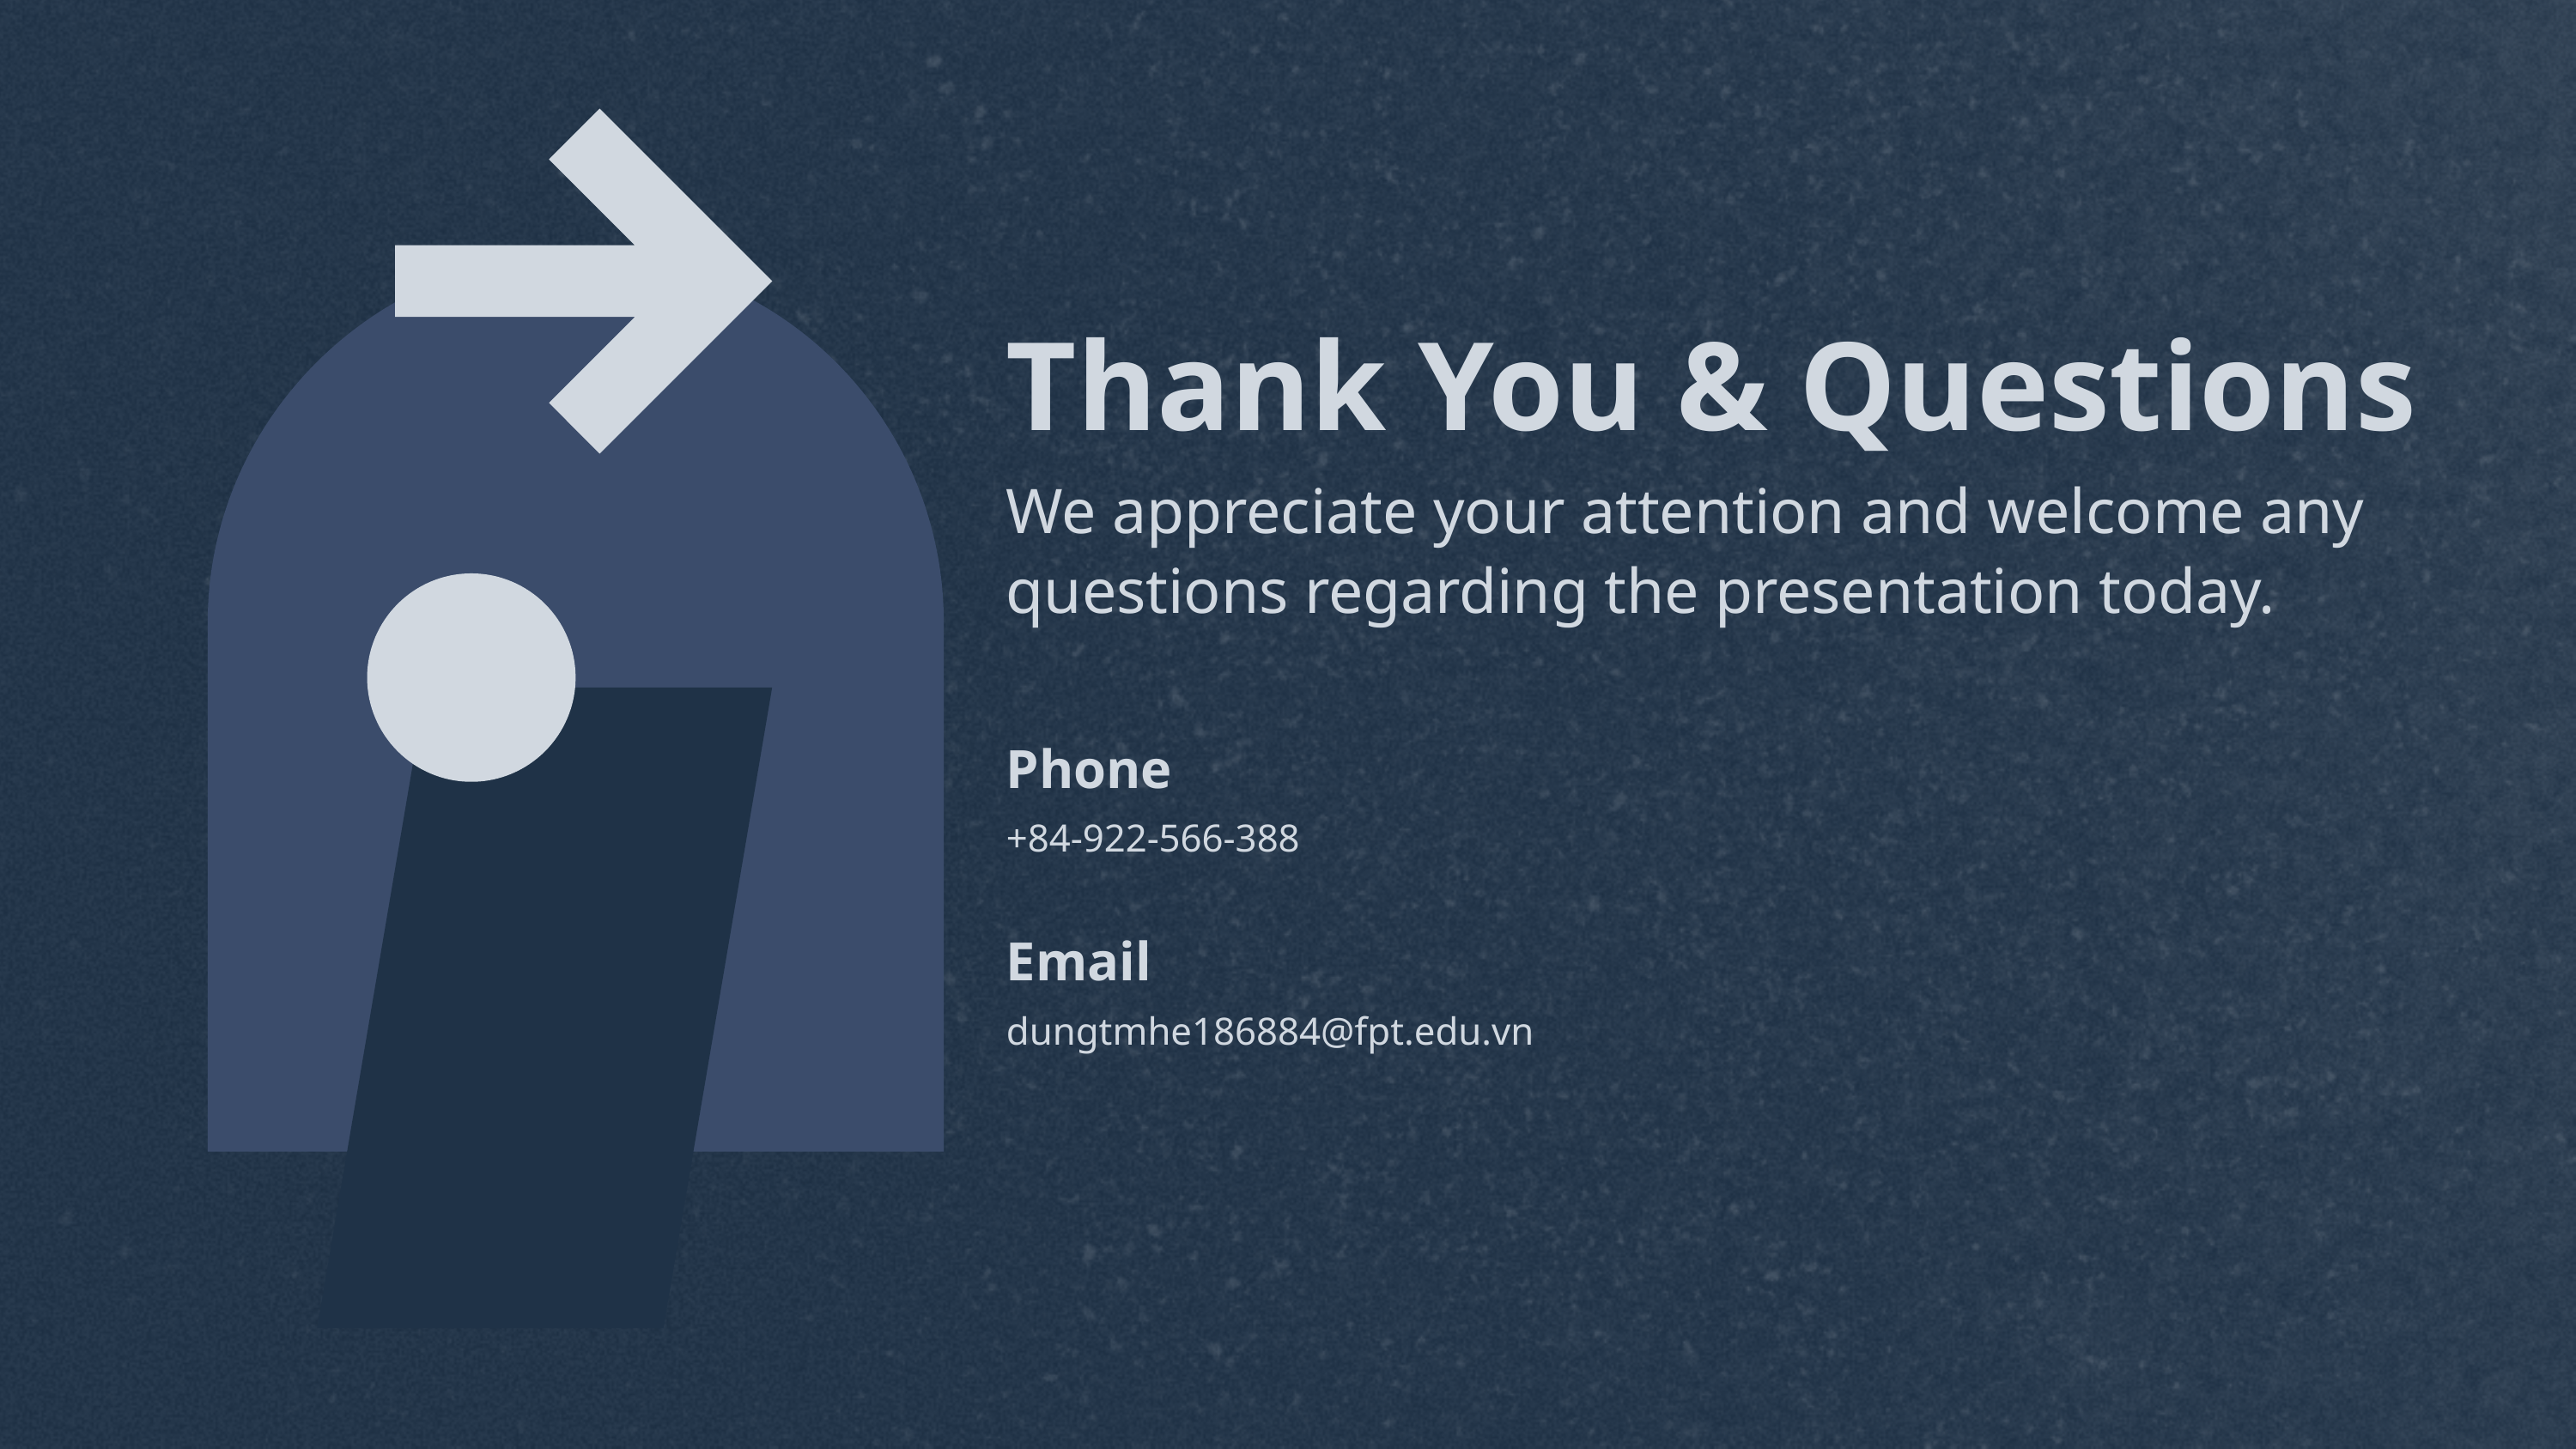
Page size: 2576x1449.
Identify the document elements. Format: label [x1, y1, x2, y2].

text_box [207, 254, 945, 1152]
text_box [317, 687, 773, 1329]
text_box [1005, 316, 2448, 1247]
text_box [394, 108, 773, 454]
text_box [367, 573, 576, 782]
text_box [0, 0, 2576, 1449]
